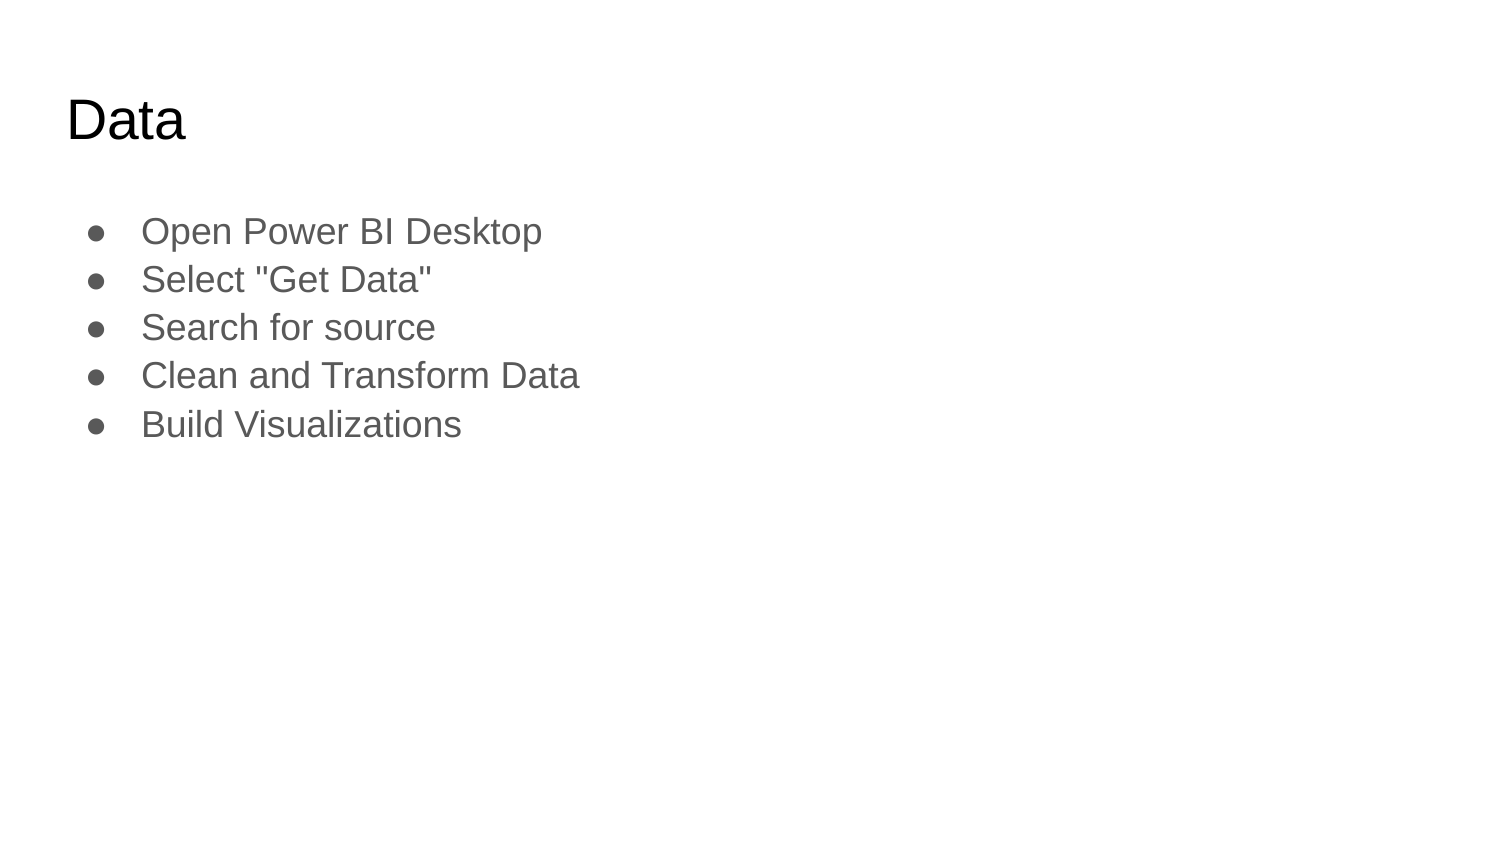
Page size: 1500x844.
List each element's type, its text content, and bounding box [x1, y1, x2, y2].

title Data [51, 72, 1449, 167]
list Open Power BI Desktop Select "Get Data" Search for source Clean and Transform Data Build Visualizations [51, 189, 1449, 750]
